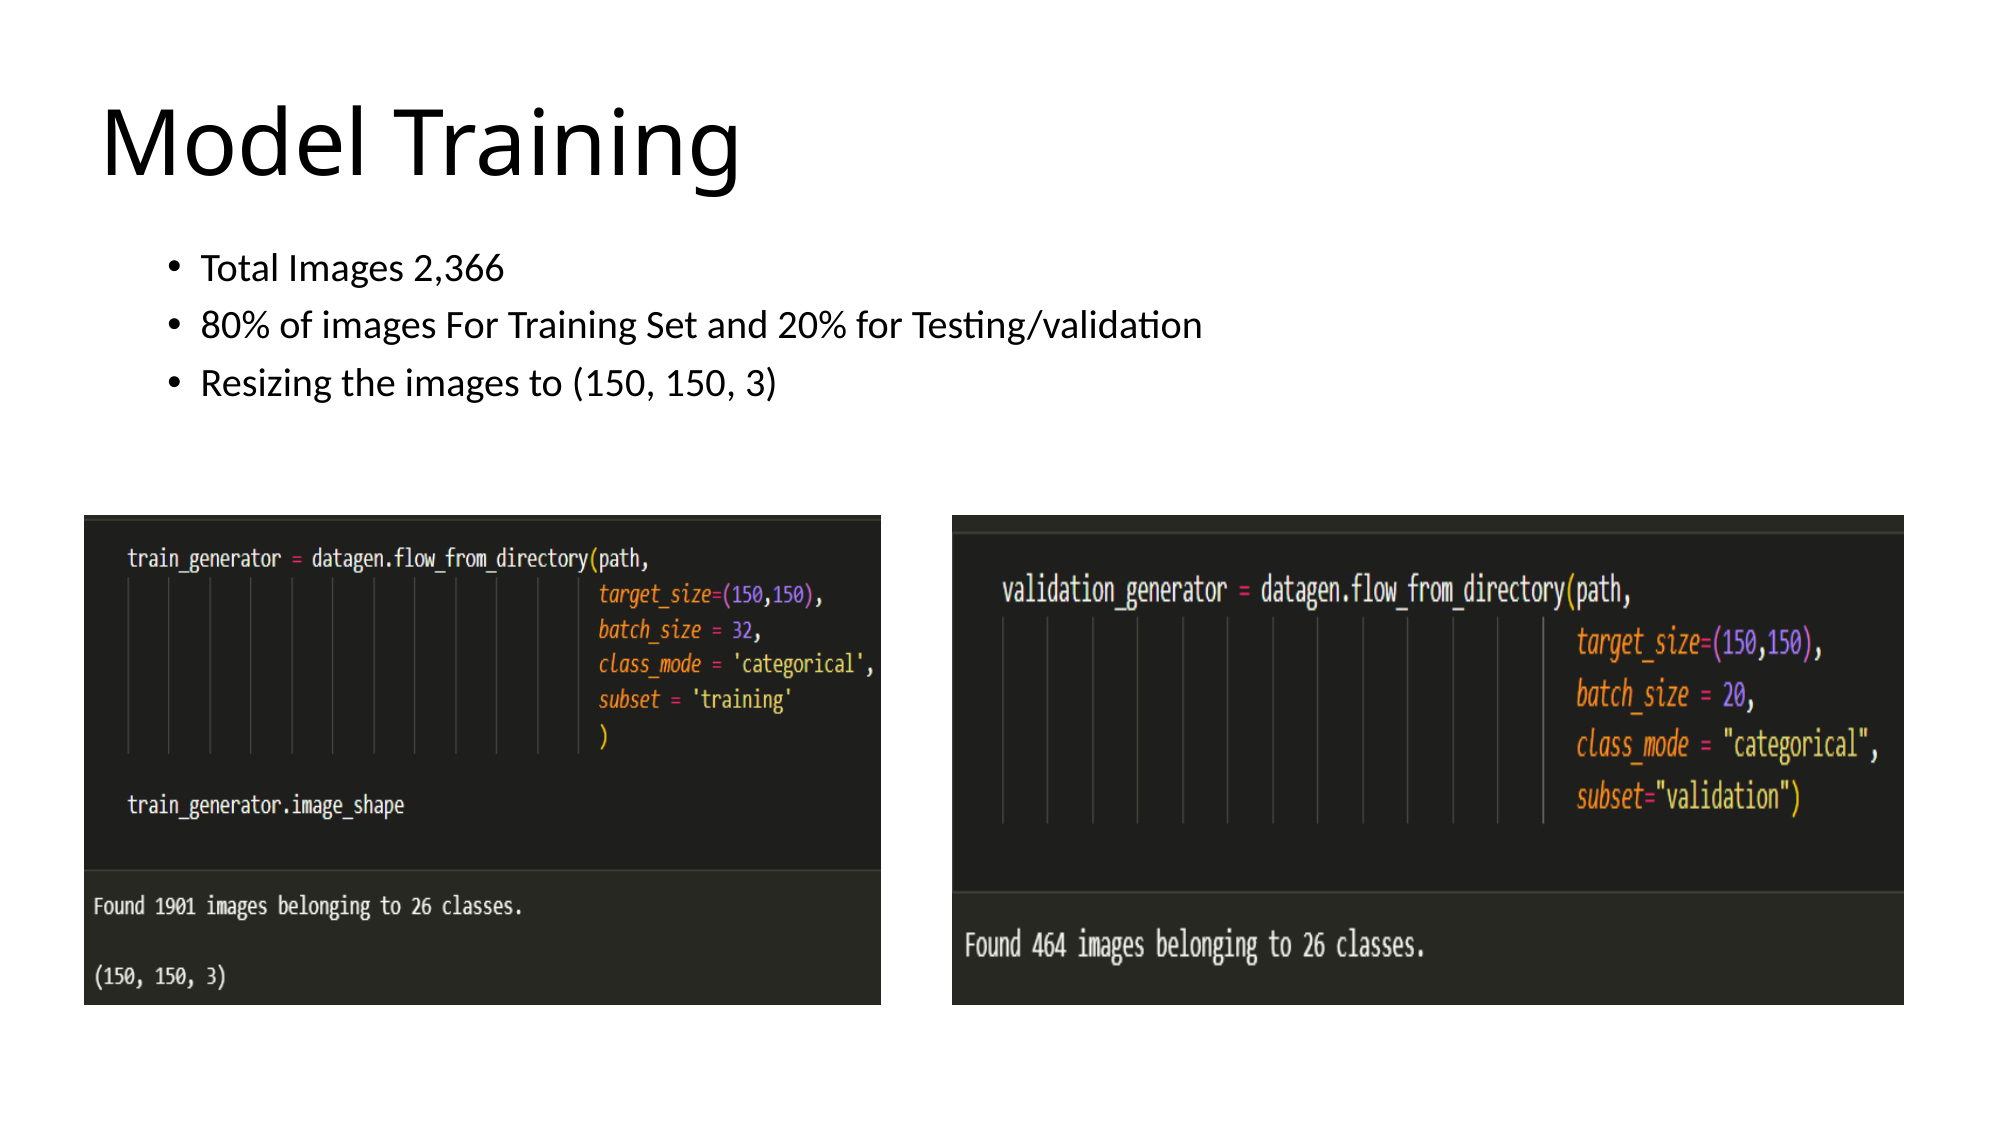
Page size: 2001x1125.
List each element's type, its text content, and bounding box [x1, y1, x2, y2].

picture [84, 515, 881, 1005]
picture [952, 515, 1904, 1005]
title Model Training [84, 36, 1810, 255]
list Total Images 2,366 80% of images For Training Set and 20% for Testing/validation Resizing the images to (150, 150, 3) [152, 238, 1892, 457]
